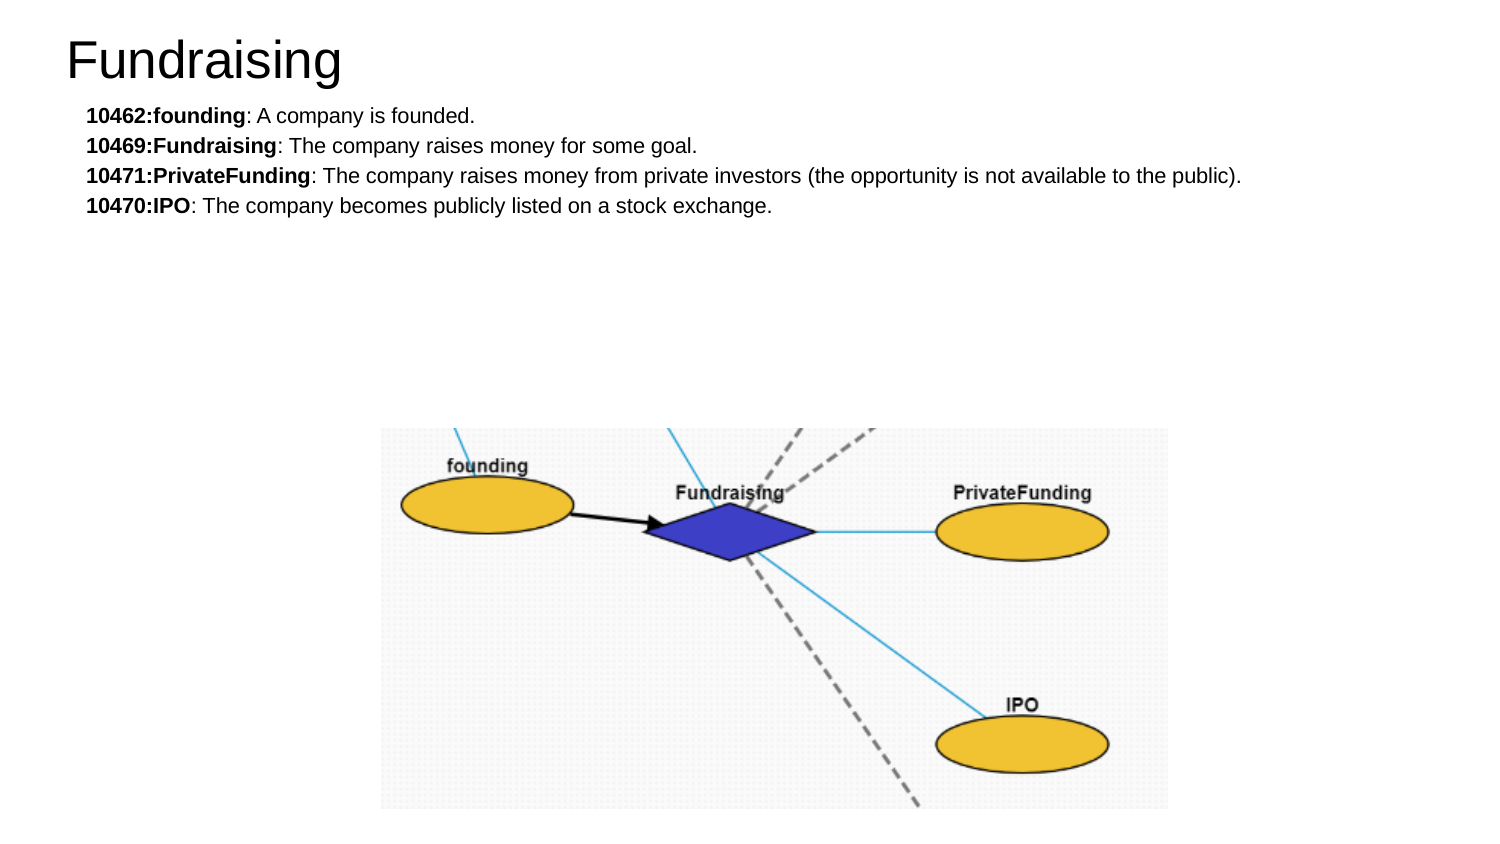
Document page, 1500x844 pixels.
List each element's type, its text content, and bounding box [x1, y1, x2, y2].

text_box 10462:founding: A company is founded. 10469:Fundraising: The company raises money for some goal. 10471:PrivateFunding: The company raises money from private investors (the opportunity is not available to the public). 10470:IPO: The company becomes publicly listed on a stock exchange. [70, 82, 1407, 233]
title Fundraising [51, 10, 1449, 105]
picture [381, 428, 1168, 810]
